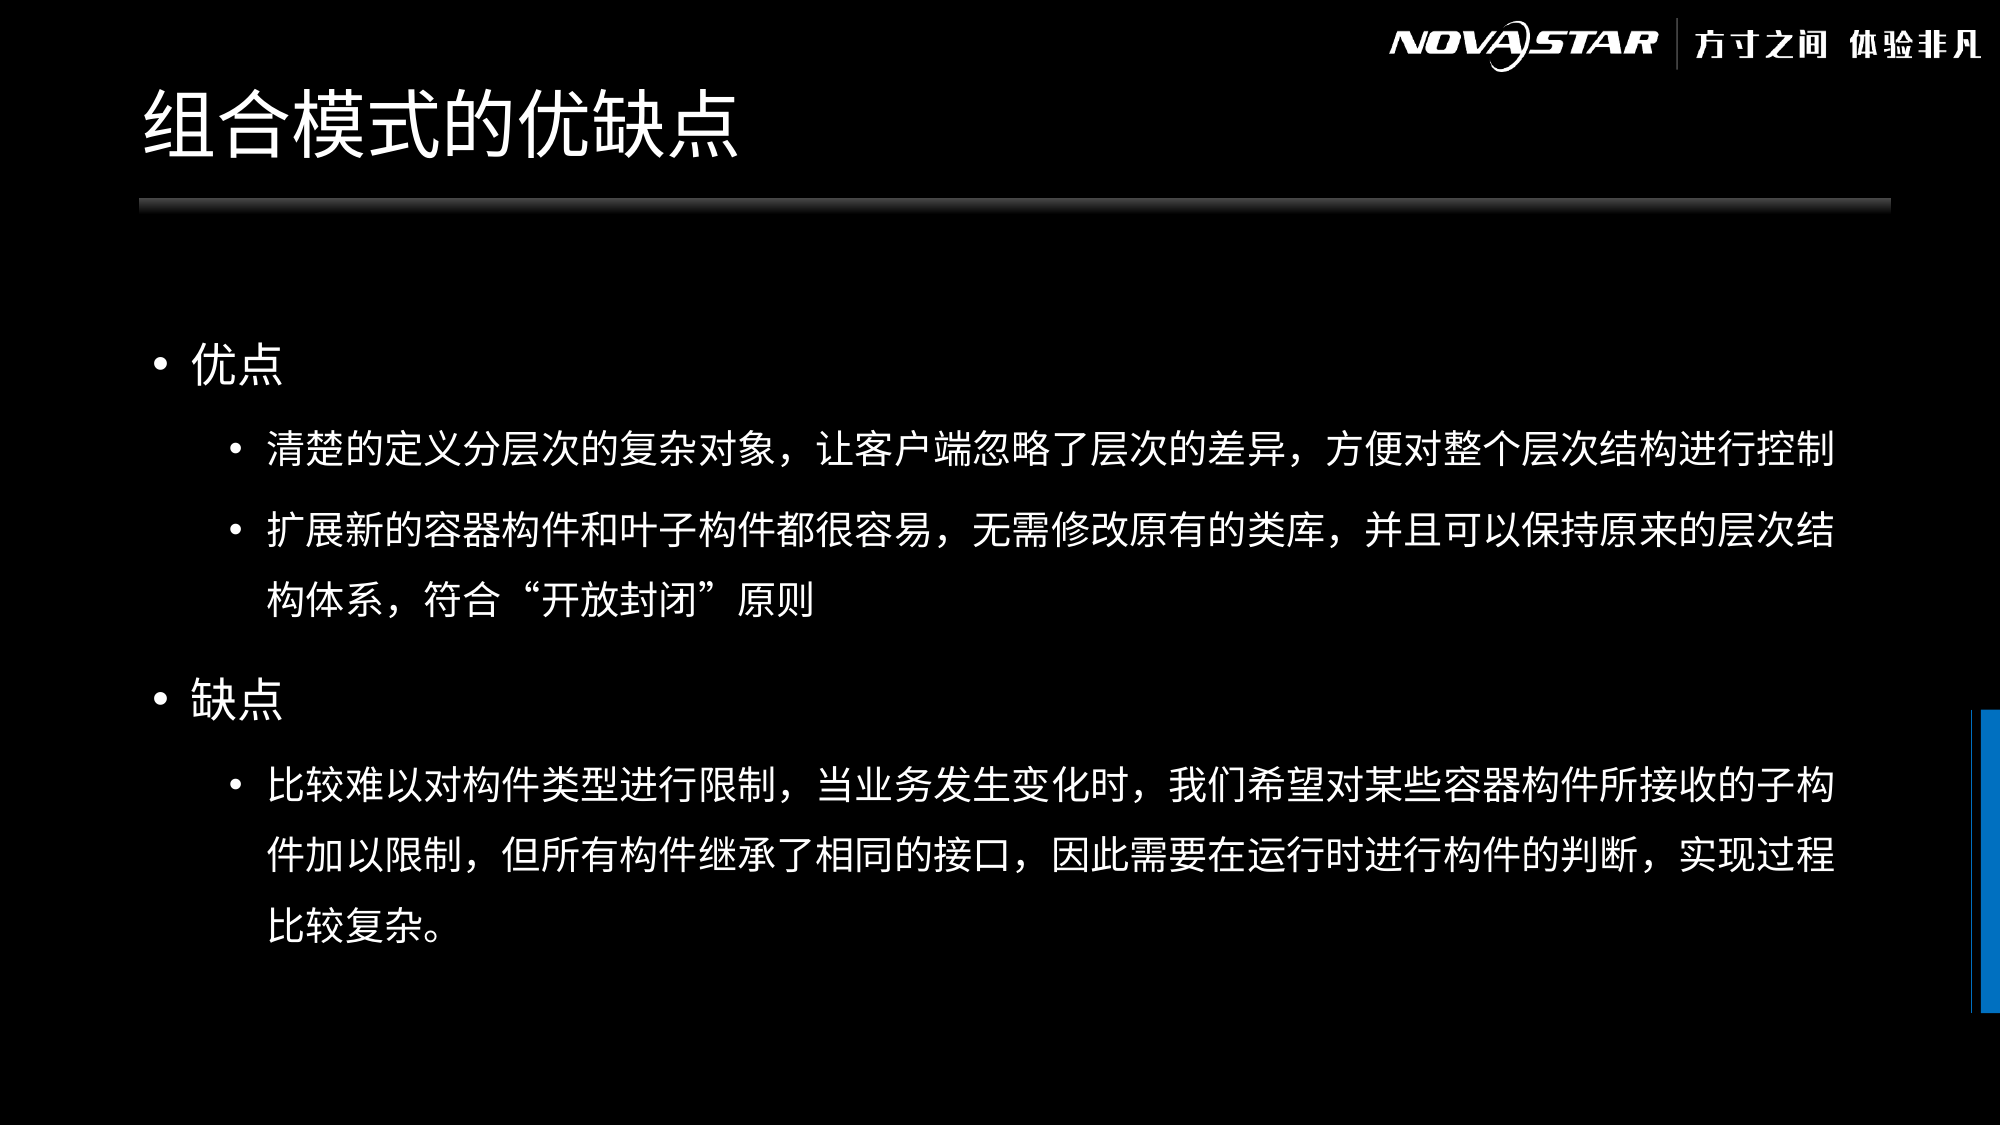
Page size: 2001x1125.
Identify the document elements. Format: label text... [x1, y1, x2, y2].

text_box [138, 197, 1892, 231]
list 优点 清楚的定义分层次的复杂对象，让客户端忽略了层次的差异，方便对整个层次结构进行控制 扩展新的容器构件和叶子构件都很容易，无需修改原有的类库，并且可以保持原来的层次结构体系，符合“开放封闭”原则 缺点 比较难以对构件类型进行限制，当业务发生变化时，我们希望对某些容器构件所接收的子构件加以限制，但所有构件继承了相同的接口，因此需要在运行时进行构件的判断，实现过程比较复杂。 [137, 299, 1863, 1014]
picture [1389, 18, 1981, 72]
title 组合模式的优缺点 [126, 59, 1061, 196]
